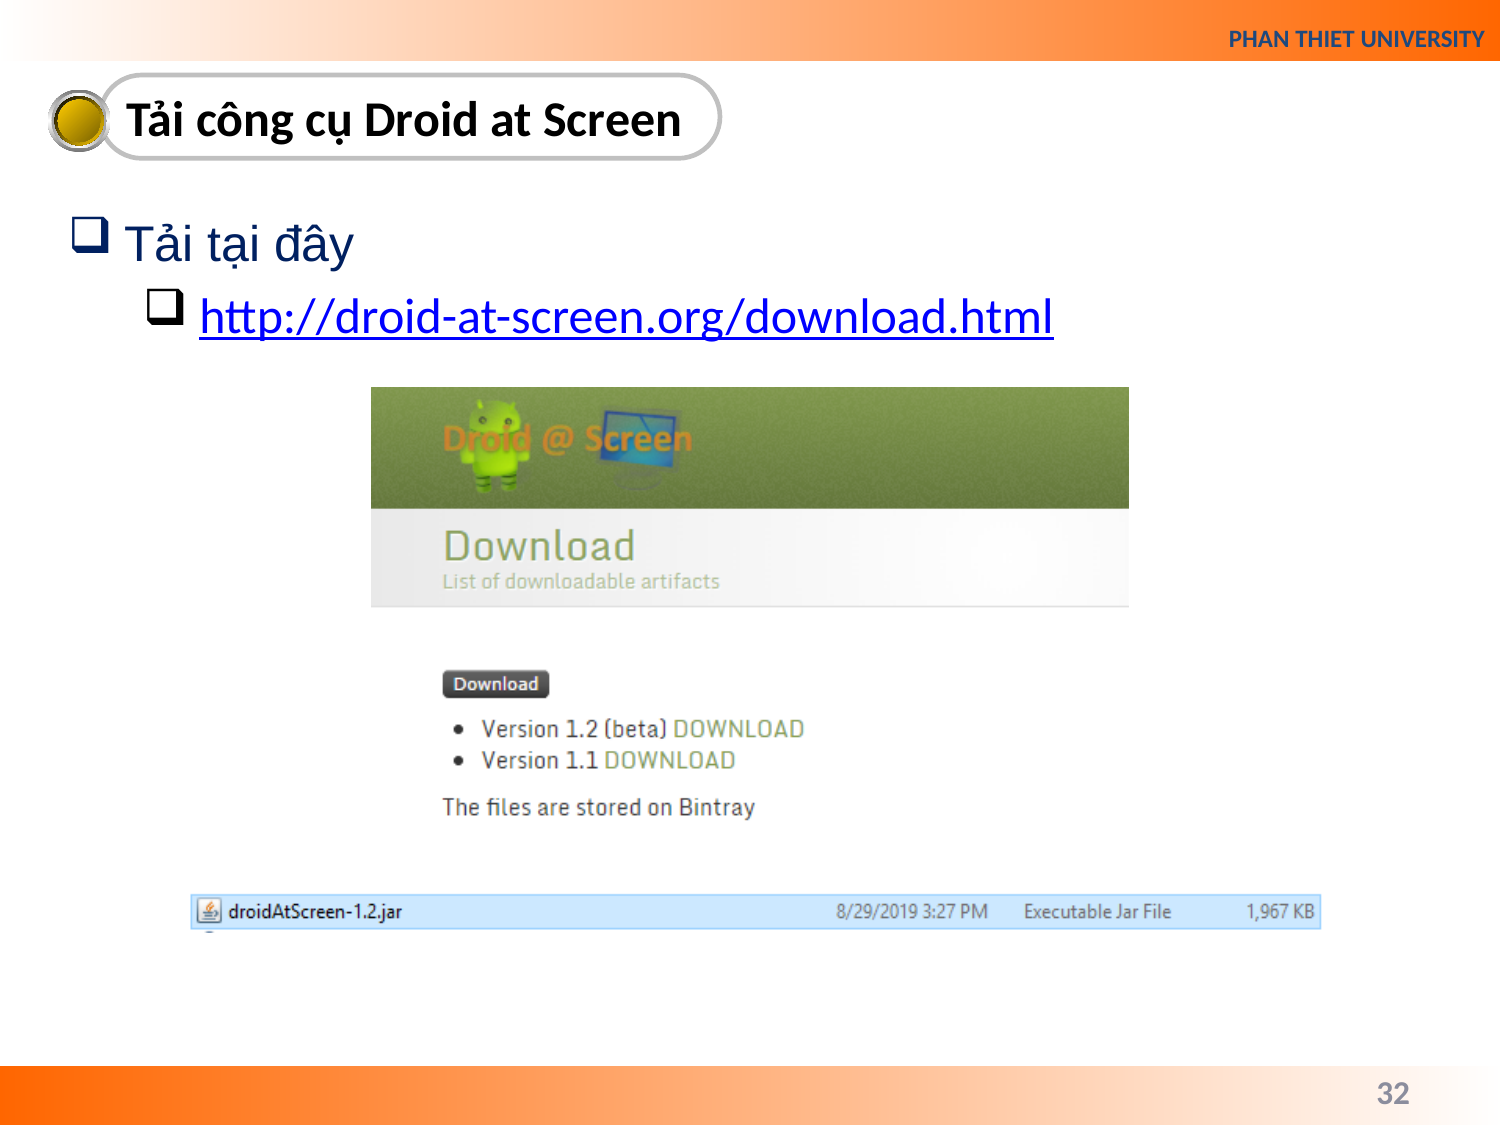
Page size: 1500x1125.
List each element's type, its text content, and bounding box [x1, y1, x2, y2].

picture [182, 888, 1348, 933]
slide_number 32 [1074, 1060, 1425, 1121]
picture [371, 387, 1129, 837]
text_box Tải công cụ Droid at Screen [111, 75, 721, 159]
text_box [47, 89, 111, 153]
text_box Tải tại đây http://droid-at-screen.org/download.html [53, 192, 1477, 351]
